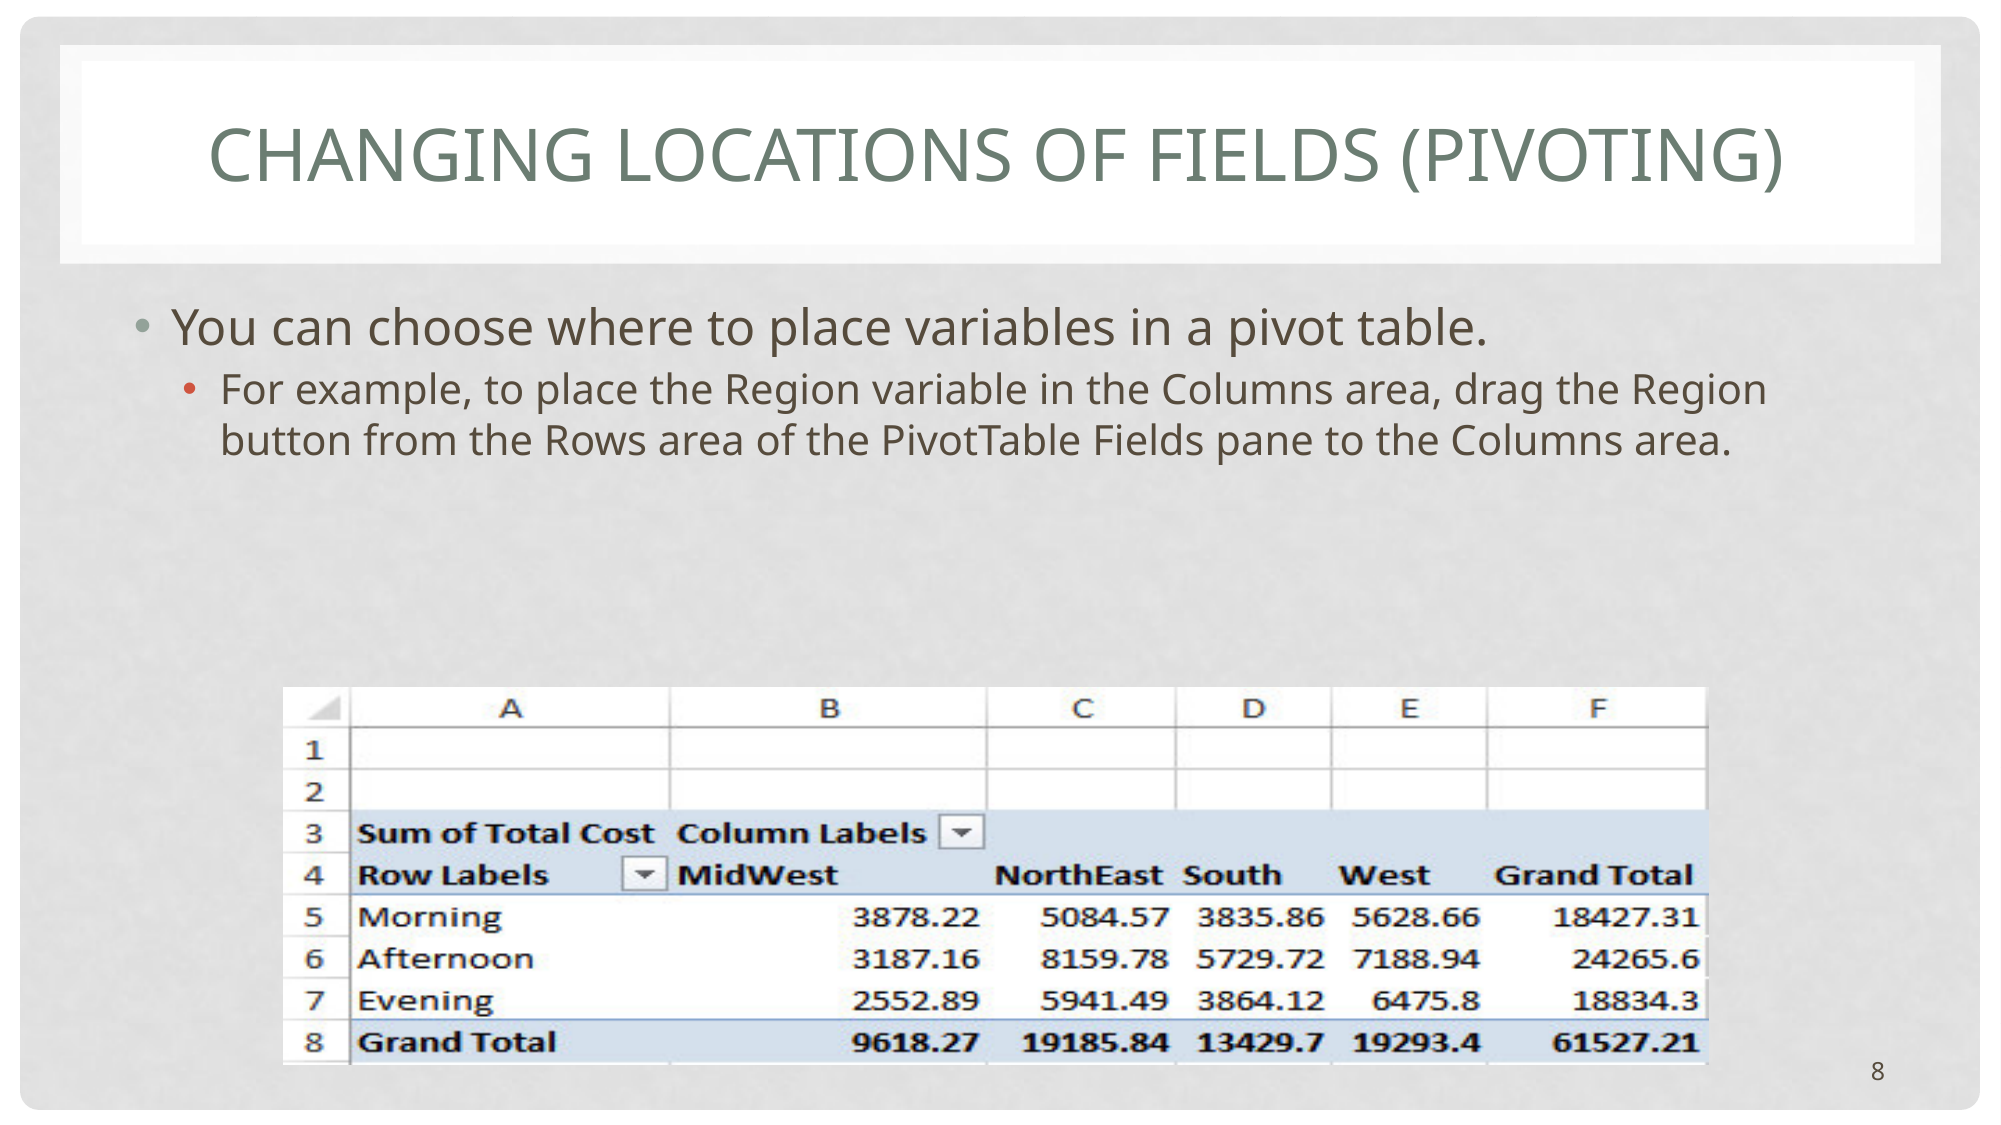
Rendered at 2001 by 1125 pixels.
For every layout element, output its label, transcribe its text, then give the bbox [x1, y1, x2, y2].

title Changing Locations of Fields (Pivoting) [93, 66, 1900, 238]
slide_number 8 [1433, 1042, 1900, 1103]
list You can choose where to place variables in a pivot table. For example, to place the Region variable in the Columns area, drag the Region button from the Rows area of the PivotTable Fields pane to the Columns area. [99, 287, 1900, 1005]
picture [283, 687, 1709, 1065]
